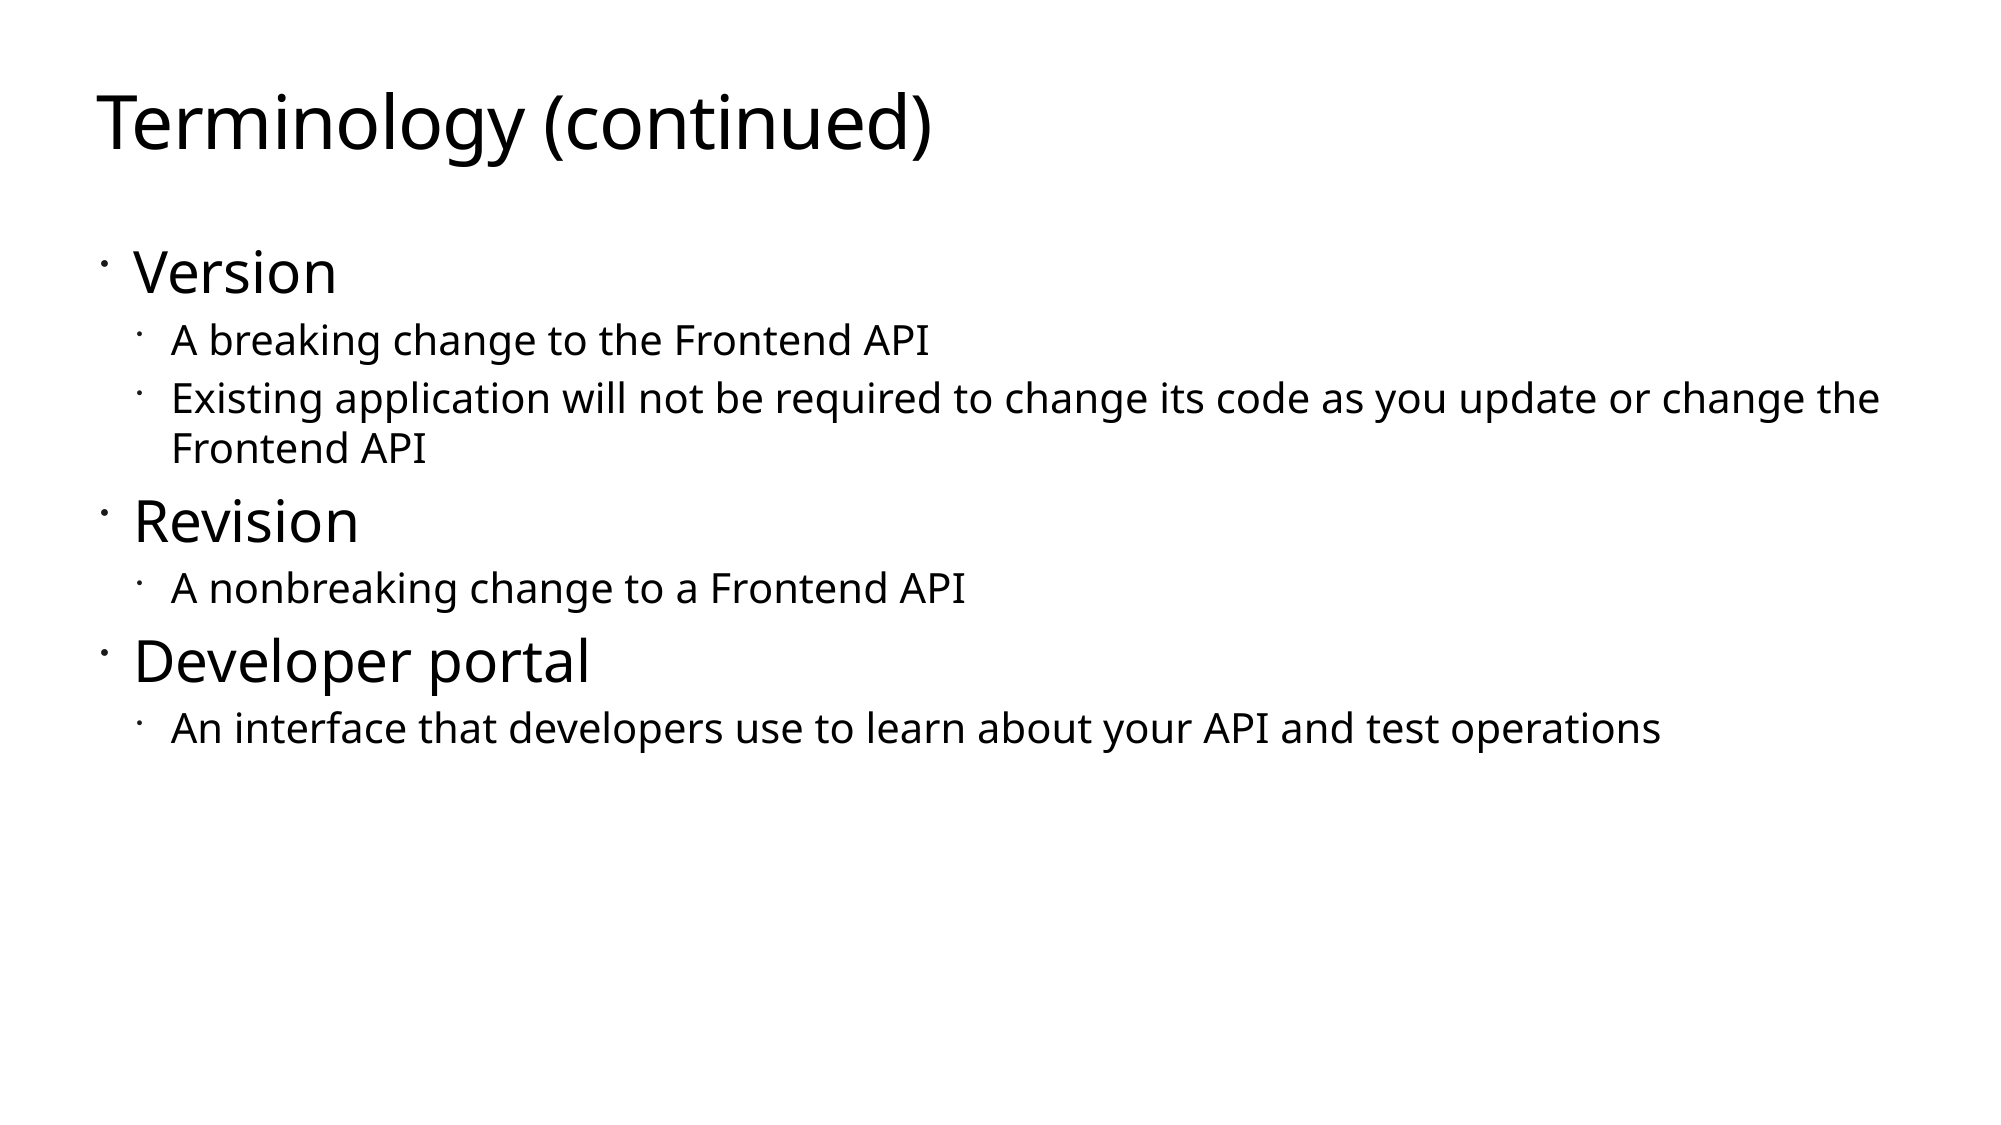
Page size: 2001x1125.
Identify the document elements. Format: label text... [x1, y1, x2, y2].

title Terminology (continued) [96, 75, 1904, 166]
list Version A breaking change to the Frontend API Existing application will not be required to change its code as you update or change the Frontend API Revision A nonbreaking change to a Frontend API Developer portal An interface that developers use to learn about your API and test operations [95, 235, 1904, 769]
